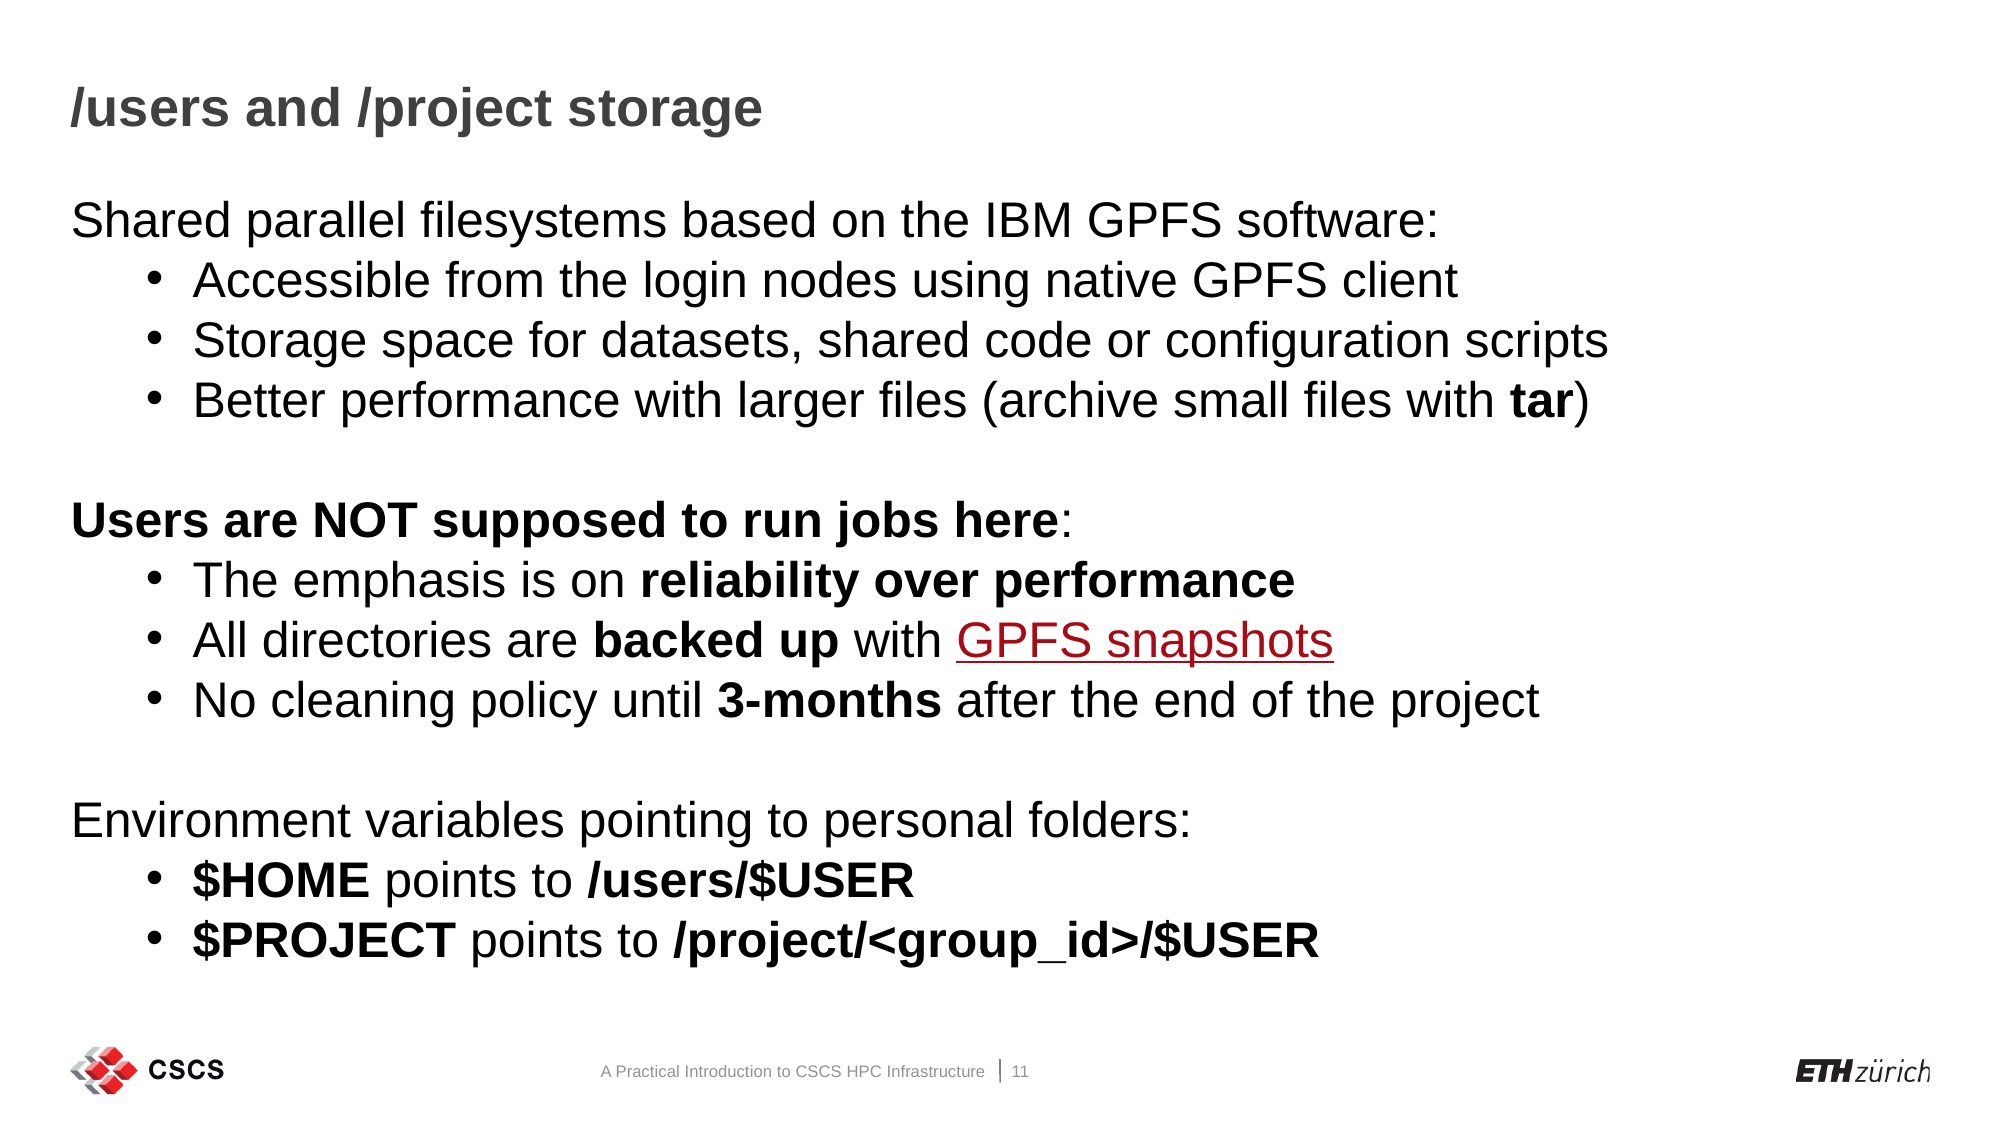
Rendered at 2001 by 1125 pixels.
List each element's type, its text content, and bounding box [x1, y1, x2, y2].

text_box Shared parallel filesystems based on the IBM GPFS software: Accessible from the login nodes using native GPFS client Storage space for datasets, shared code or configuration scripts Better performance with larger files (archive small files with tar) Users are NOT supposed to run jobs here: The emphasis is on reliability over performance All directories are backed up with GPFS snapshots No cleaning policy until 3-months after the end of the project Environment variables pointing to personal folders: $HOME points to /users/$USER $PROJECT points to /project/<group_id>/$USER [70, 178, 1930, 1022]
text_box A Practical Introduction to CSCS HPC Infrastructure [322, 1059, 998, 1083]
text_box /users and /project storage [70, 7, 1930, 149]
text_box 11 [999, 1059, 1063, 1083]
